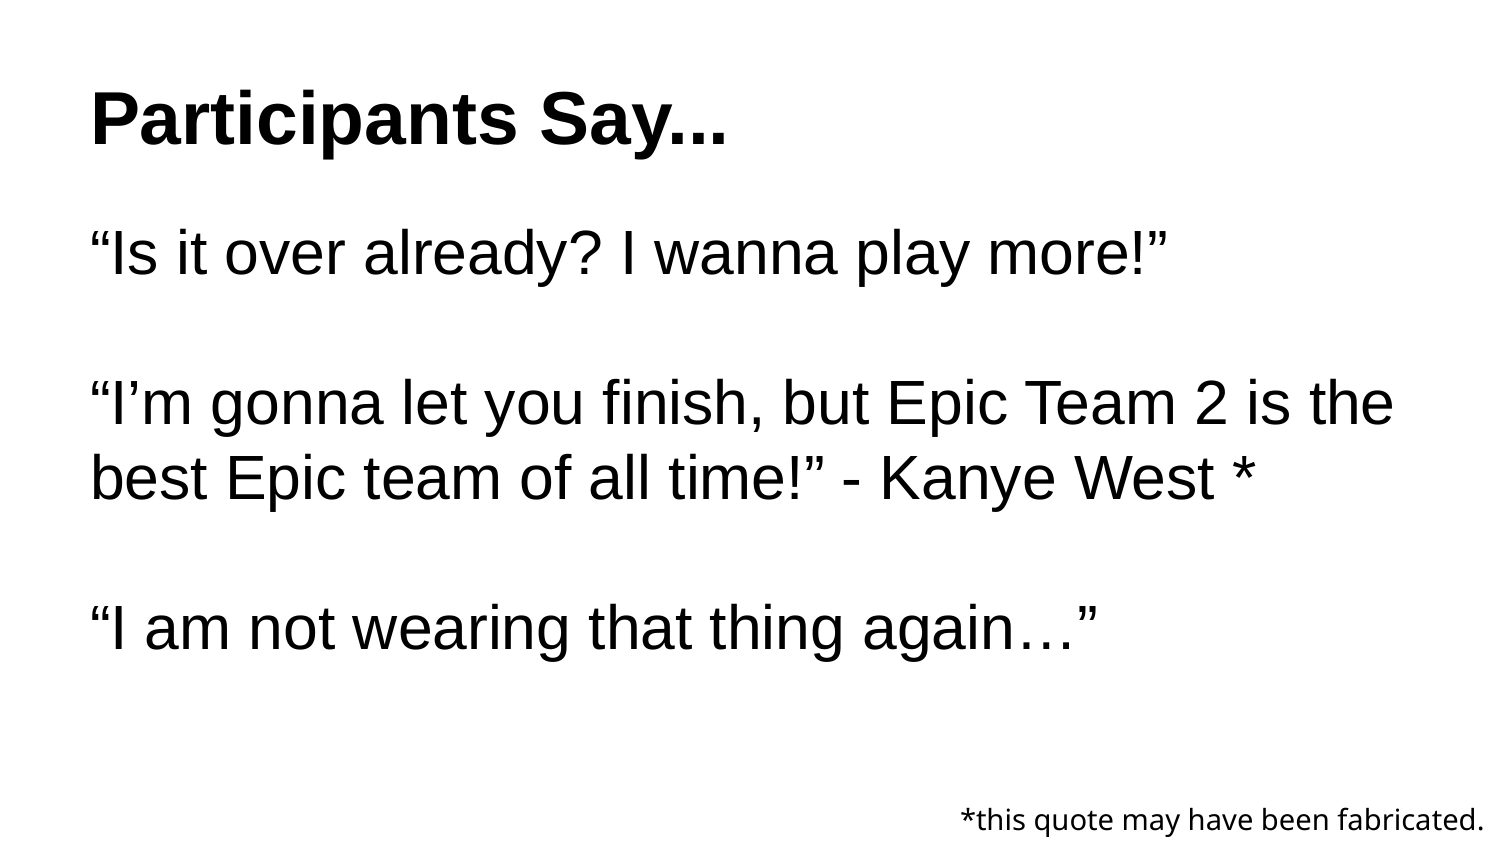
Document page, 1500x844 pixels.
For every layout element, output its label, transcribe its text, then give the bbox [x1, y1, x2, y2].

list “Is it over already? I wanna play more!” “I’m gonna let you finish, but Epic Team 2 is the best Epic team of all time!” - Kanye West * “I am not wearing that thing again…” [75, 196, 1425, 808]
title Participants Say... [75, 33, 1425, 175]
text_box *this quote may have been fabricated. [599, 785, 1500, 844]
